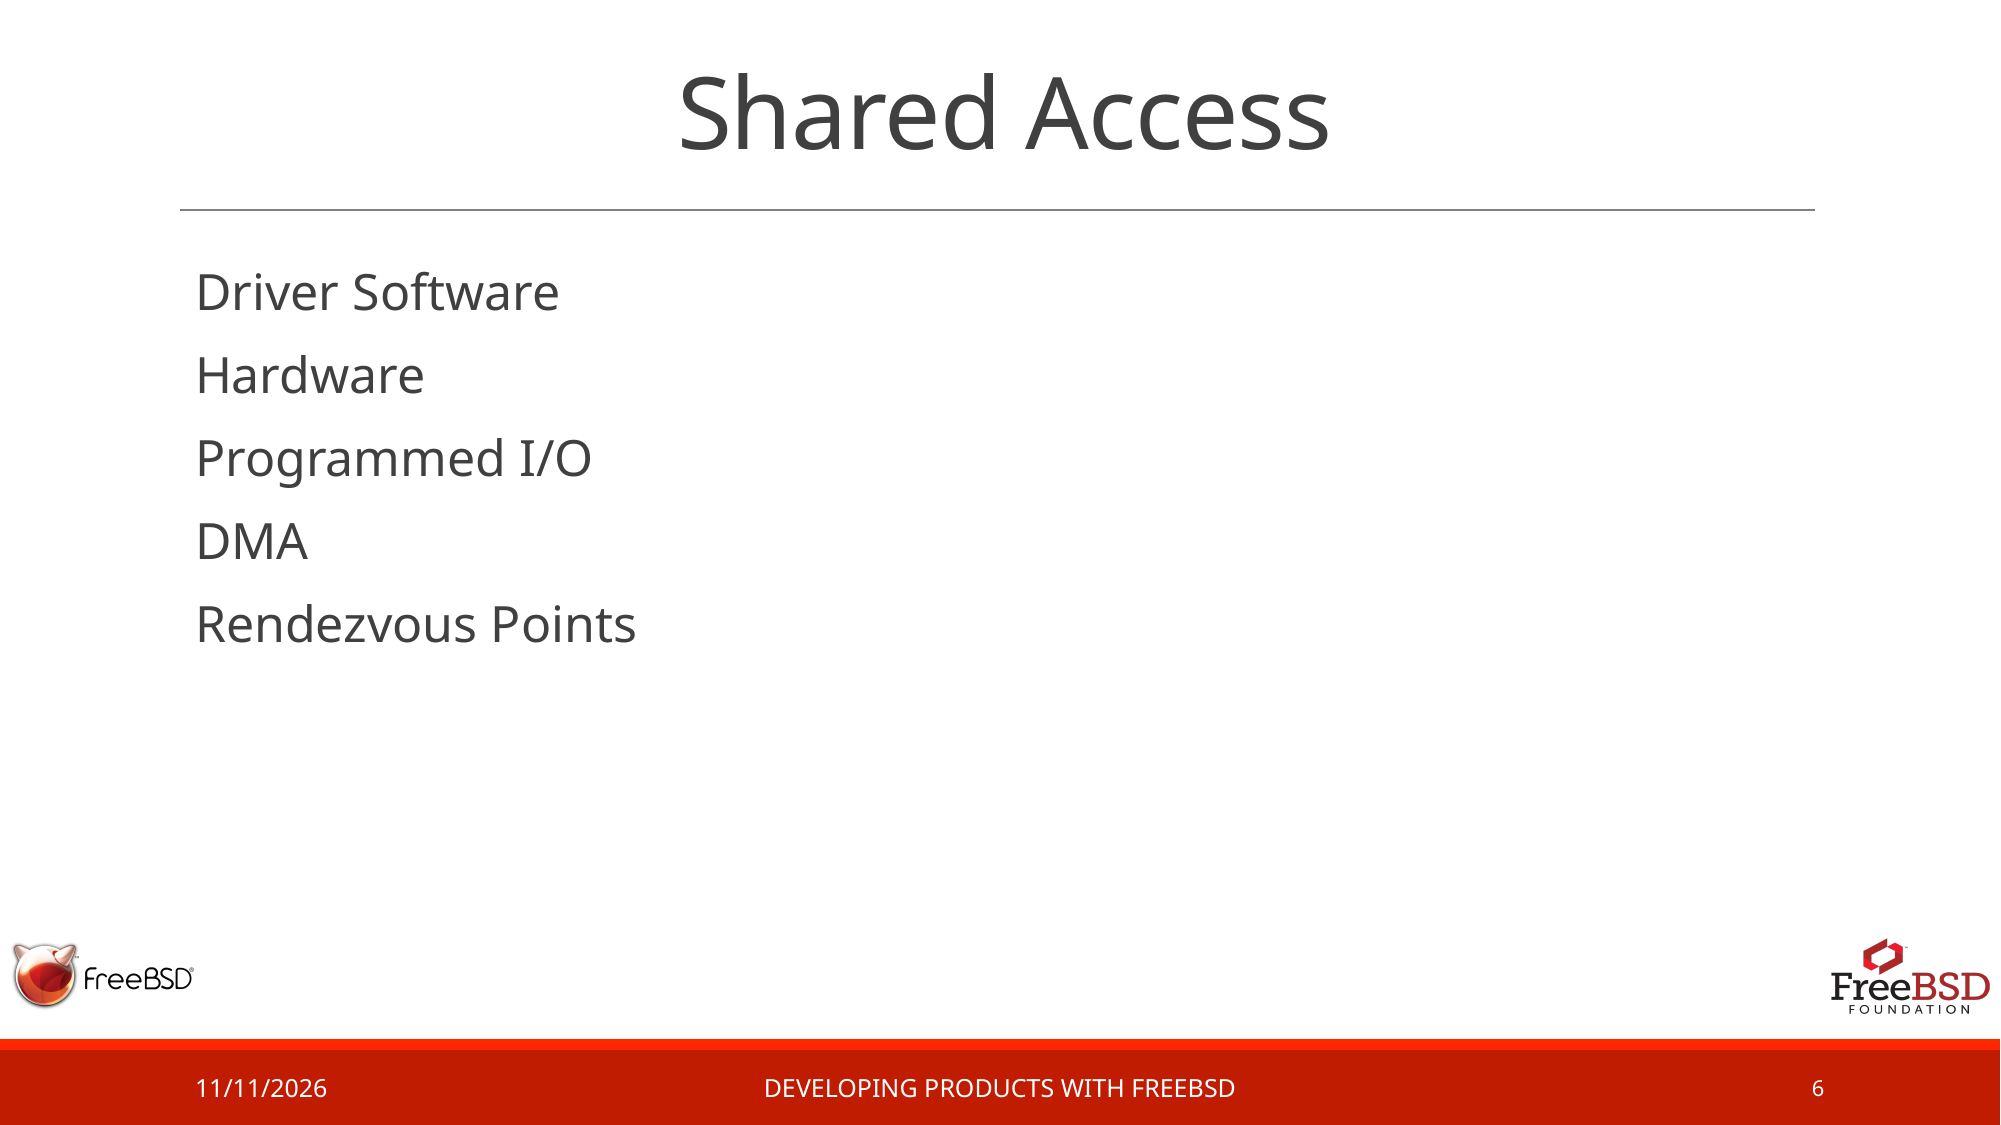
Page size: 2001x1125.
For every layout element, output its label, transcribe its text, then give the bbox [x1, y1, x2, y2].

title Shared Access [180, 47, 1830, 191]
slide_number 6 [1624, 1059, 1840, 1120]
picture [0, 931, 194, 1021]
list Driver Software Hardware Programmed I/O DMA Rendezvous Points [180, 259, 1830, 963]
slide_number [180, 1059, 586, 1120]
footer Developing Products with FreeBSD [604, 1059, 1396, 1120]
